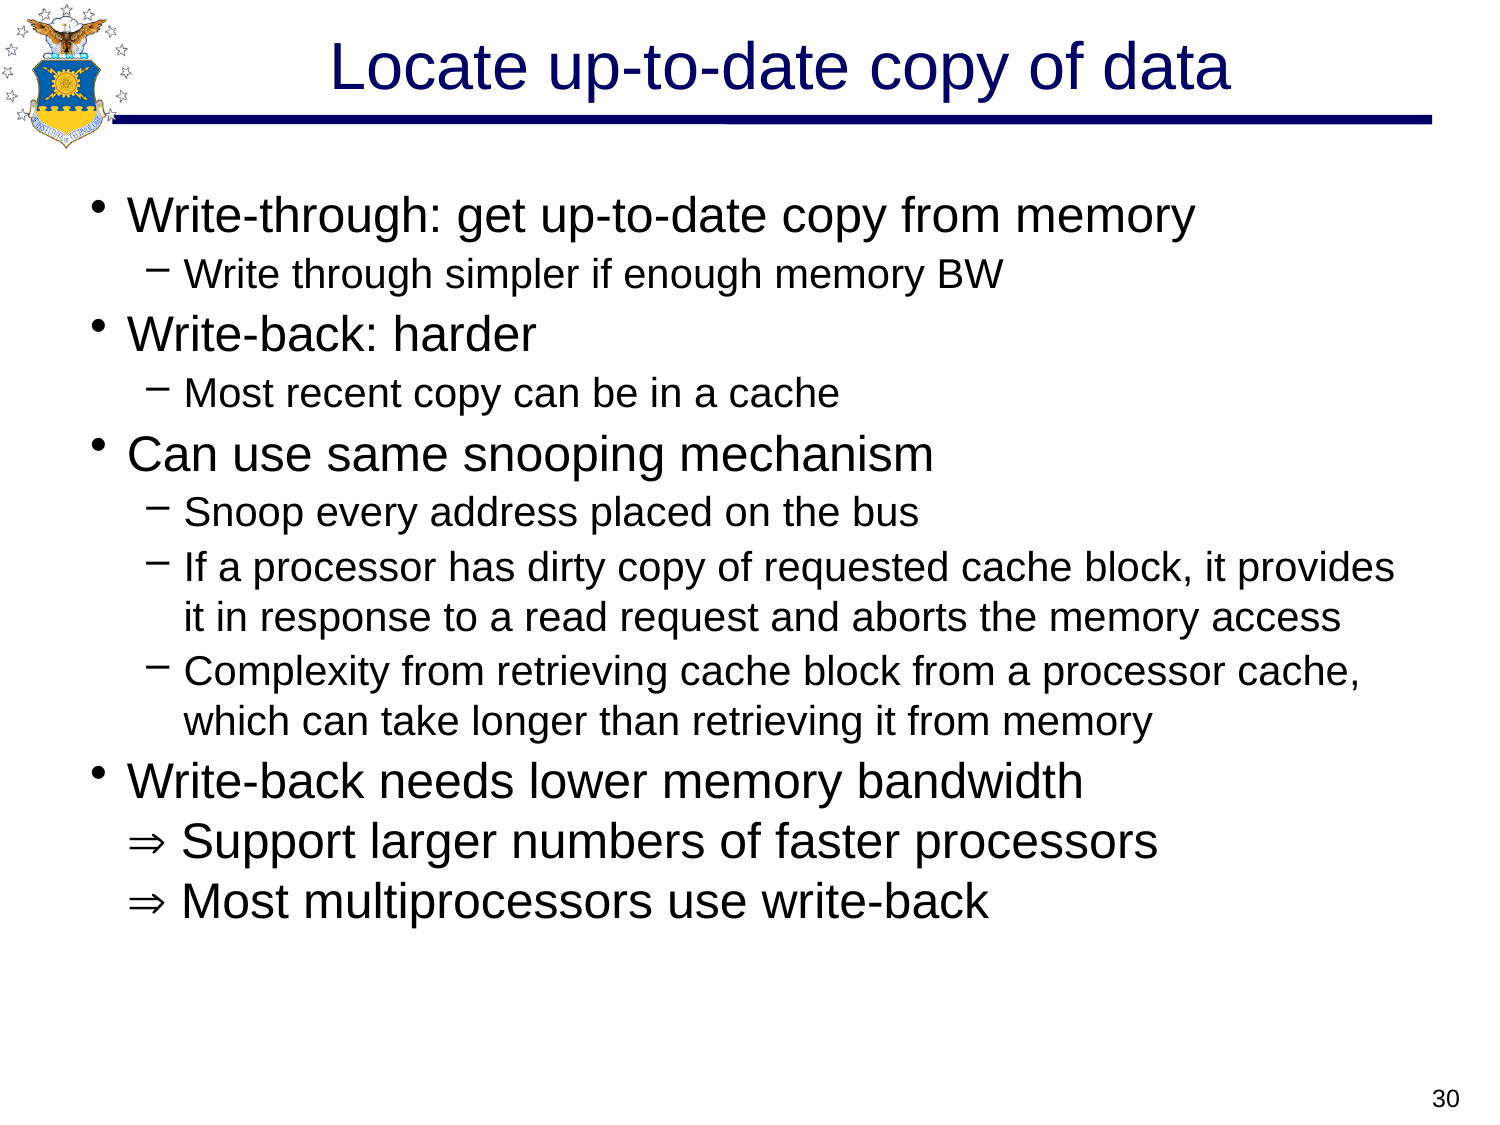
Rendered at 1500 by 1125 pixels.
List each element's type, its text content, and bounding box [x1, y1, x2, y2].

picture [0, 2, 133, 150]
list Write-through: get up-to-date copy from memory Write through simpler if enough memory BW Write-back: harder Most recent copy can be in a cache Can use same snooping mechanism Snoop every address placed on the bus If a processor has dirty copy of requested cache block, it provides it in response to a read request and aborts the memory access Complexity from retrieving cache block from a processor cache, which can take longer than retrieving it from memory Write-back needs lower memory bandwidth  Support larger numbers of faster processors  Most multiprocessors use write-back [75, 174, 1425, 1005]
title Locate up-to-date copy of data [137, 12, 1425, 113]
slide_number 30 [1124, 1074, 1476, 1113]
